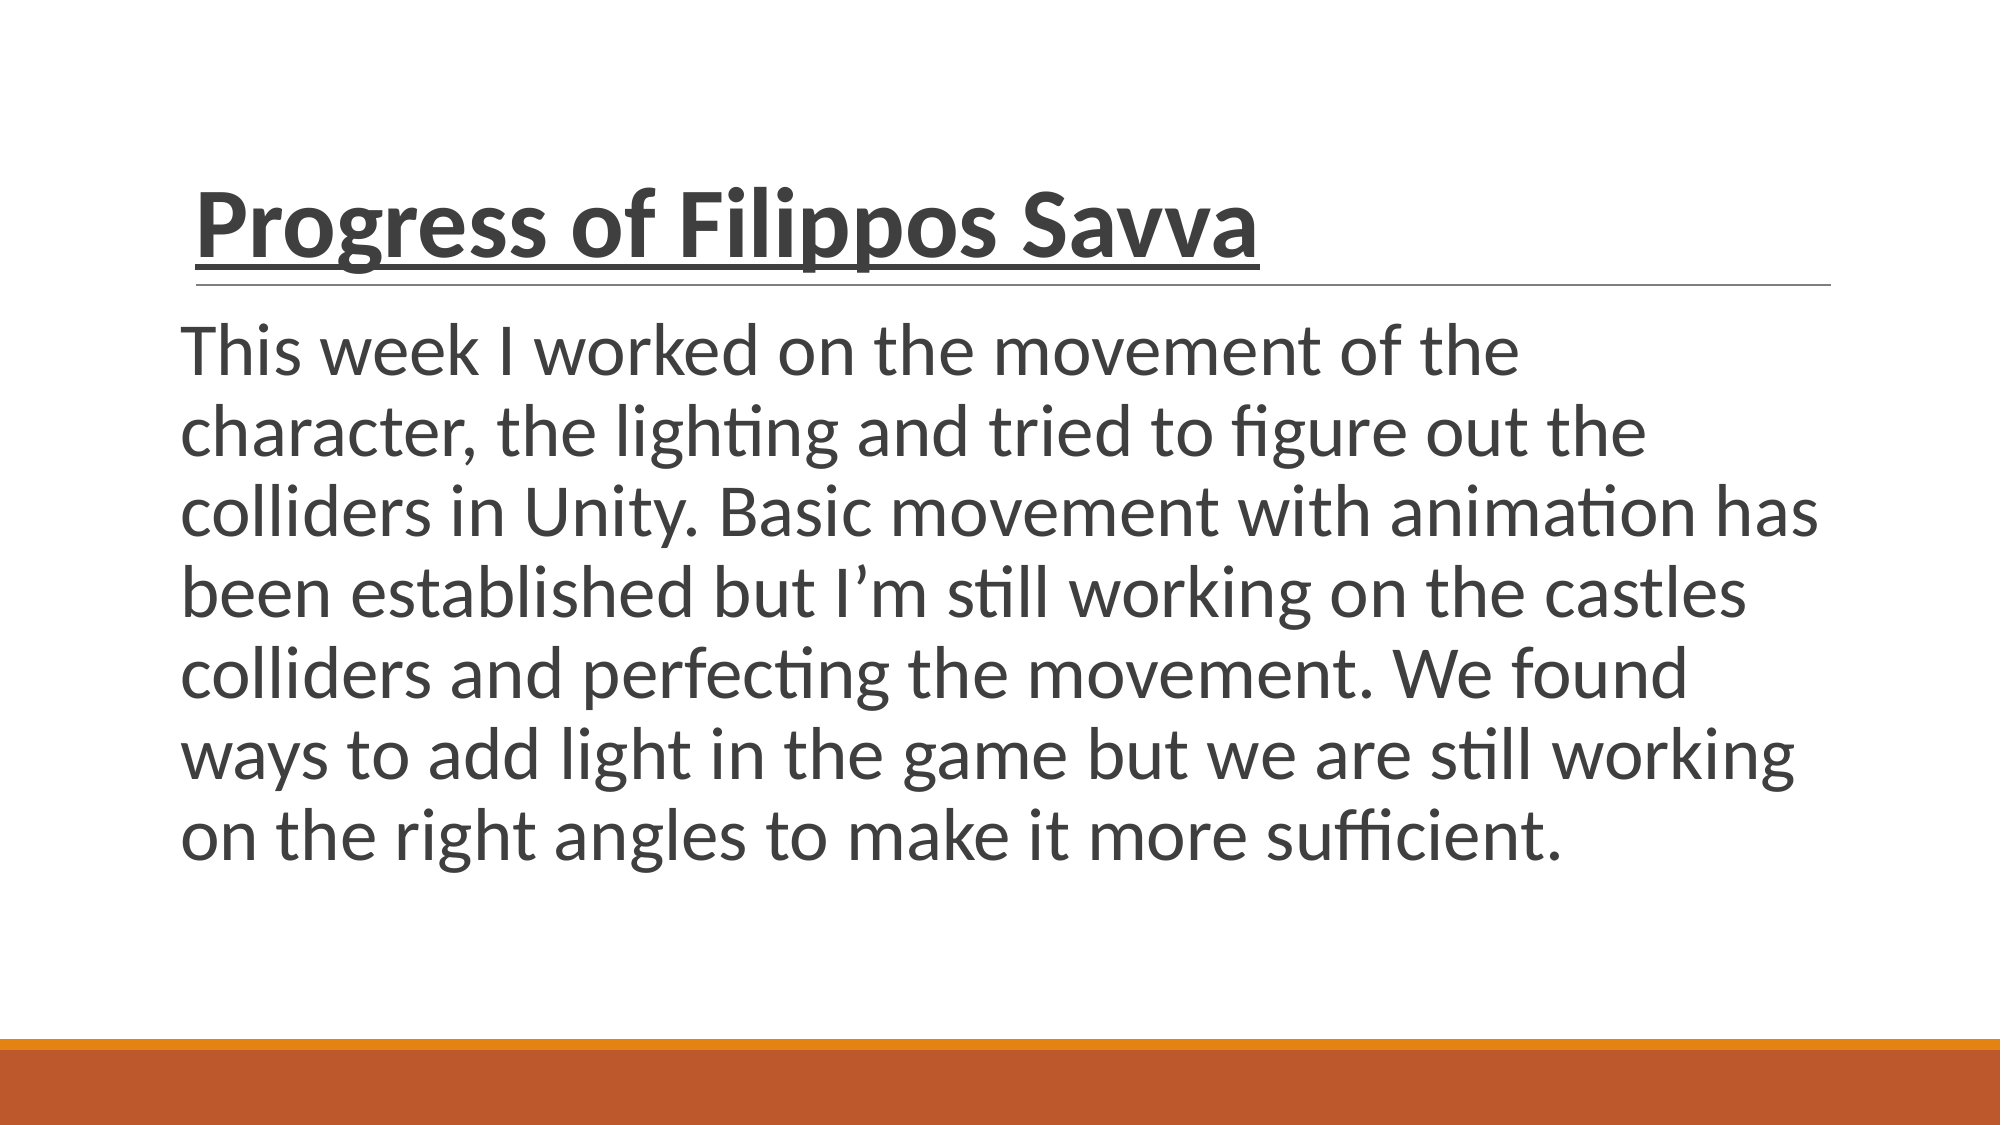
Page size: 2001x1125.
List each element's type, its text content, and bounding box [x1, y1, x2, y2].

list This week I worked on the movement of the character, the lighting and tried to figure out the colliders in Unity. Basic movement with animation has been established but I’m still working on the castles colliders and perfecting the movement. We found ways to add light in the game but we are still working on the right angles to make it more sufficient. [180, 302, 1830, 963]
title Progress of Filippos Savva [180, 47, 1830, 285]
